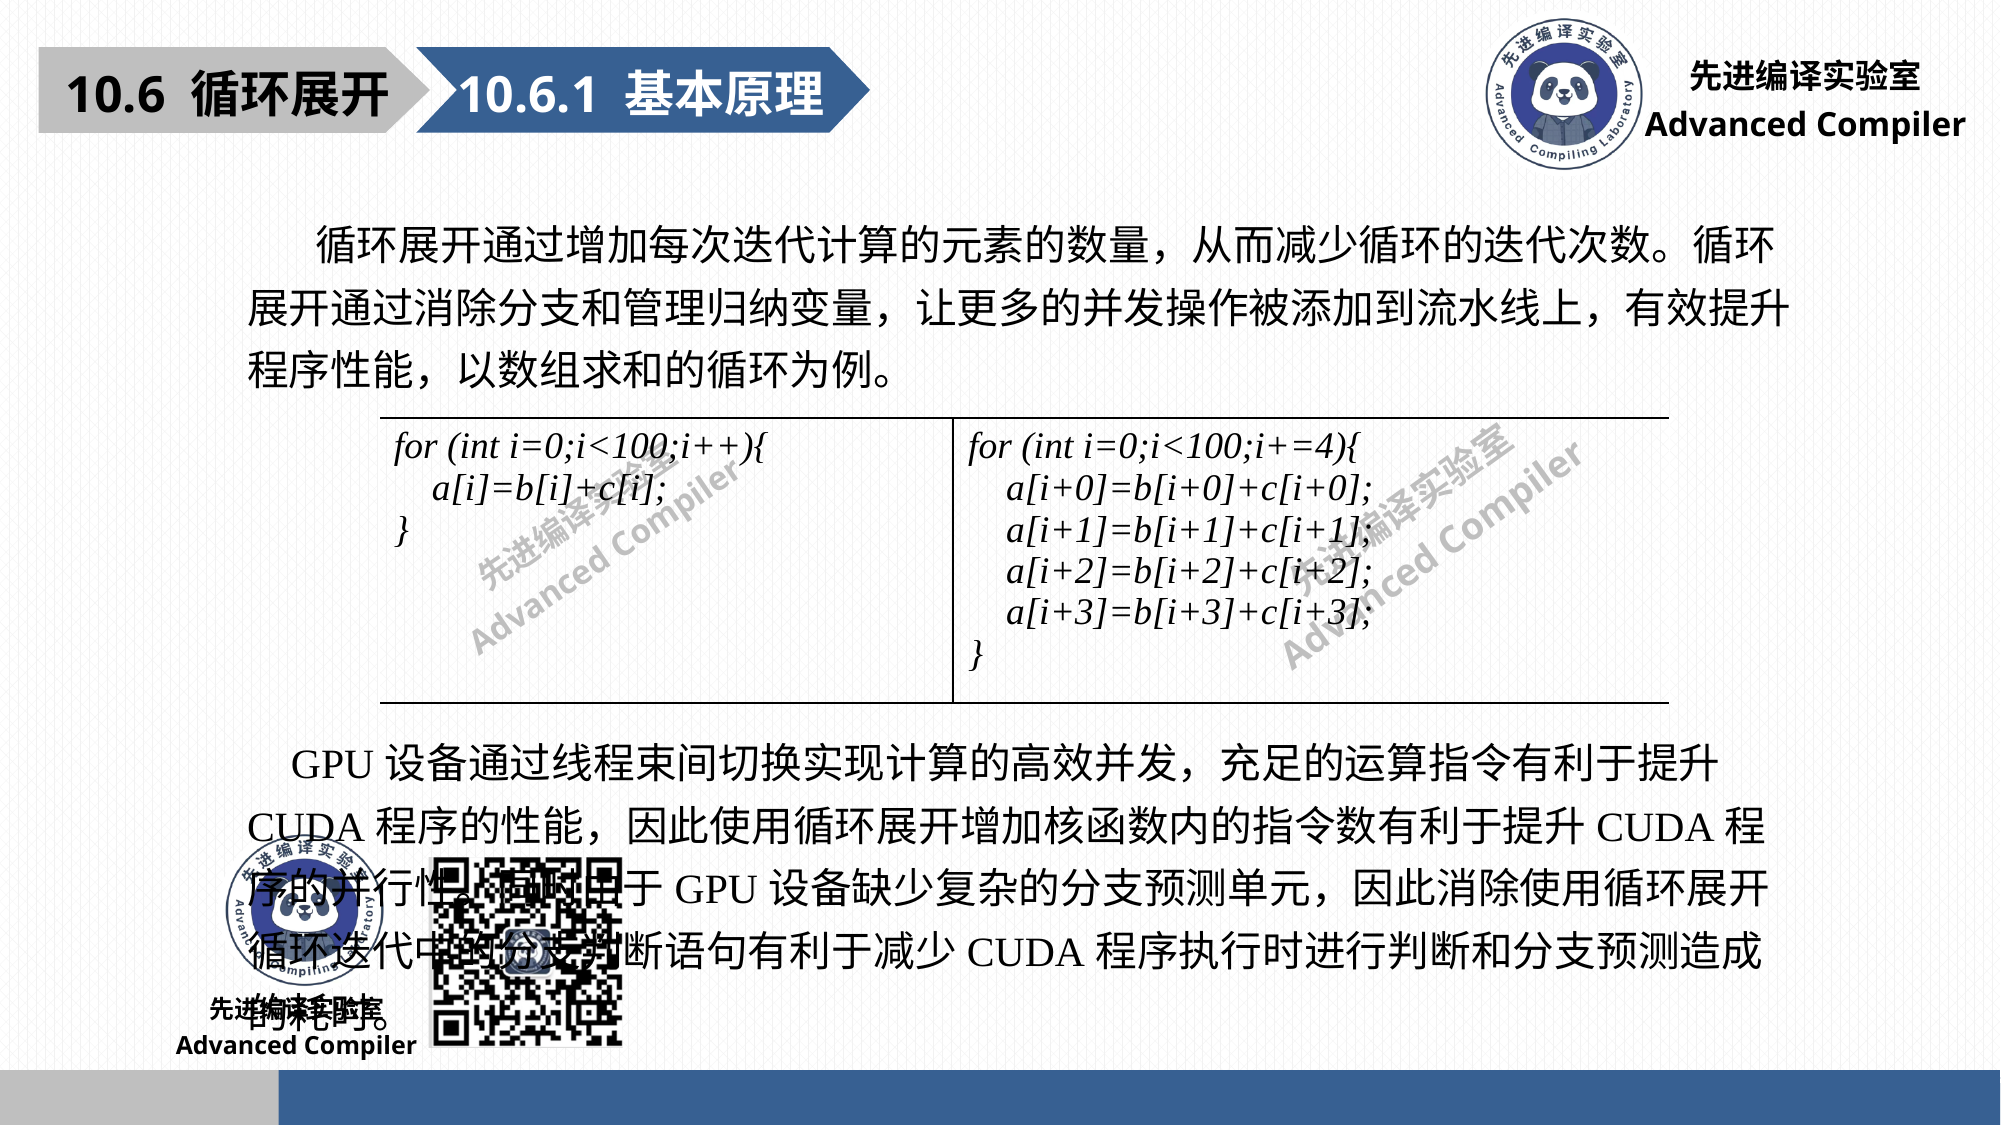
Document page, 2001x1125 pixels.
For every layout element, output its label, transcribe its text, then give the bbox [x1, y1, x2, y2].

picture [217, 863, 232, 955]
picture [1477, 9, 1651, 177]
table_header for (int i=0;i<100;i+=4){ a[i+0]=b[i+0]+c[i+0]; a[i+1]=b[i+1]+c[i+1]; a[i+2]=b[i+2]+c[i+2]; a[i+3]=b[i+3]+c[i+3]; } [954, 419, 1669, 702]
text_box [0, 1068, 281, 1125]
text_box [36, 131, 391, 135]
text_box [281, 1068, 2000, 1125]
text_box 10.6 循环展开 [10, 40, 446, 131]
text_box [855, 74, 871, 106]
table_header for (int i=0;i<100;i++){ a[i]=b[i]+c[i]; } [380, 419, 952, 702]
text_box GPU设备通过线程束间切换实现计算的高效并发，充足的运算指令有利于提升CUDA程序的性能，因此使用循环展开增加核函数内的指令数有利于提升CUDA程序的并行性。同时由于GPU设备缺少复杂的分支预测单元，因此消除使用循环展开循环迭代中的分支判断语句有利于减少CUDA程序执行时进行判断和分支预测造成的耗时。 [232, 717, 1806, 1045]
text_box 循环展开通过增加每次迭代计算的元素的数量，从而减少循环的迭代次数。循环展开通过消除分支和管理归纳变量，让更多的并发操作被添加到流水线上，有效提升程序性能，以数组求和的循环为例。 [232, 199, 1817, 402]
text_box 10.6.1 基本原理 [427, 39, 855, 130]
